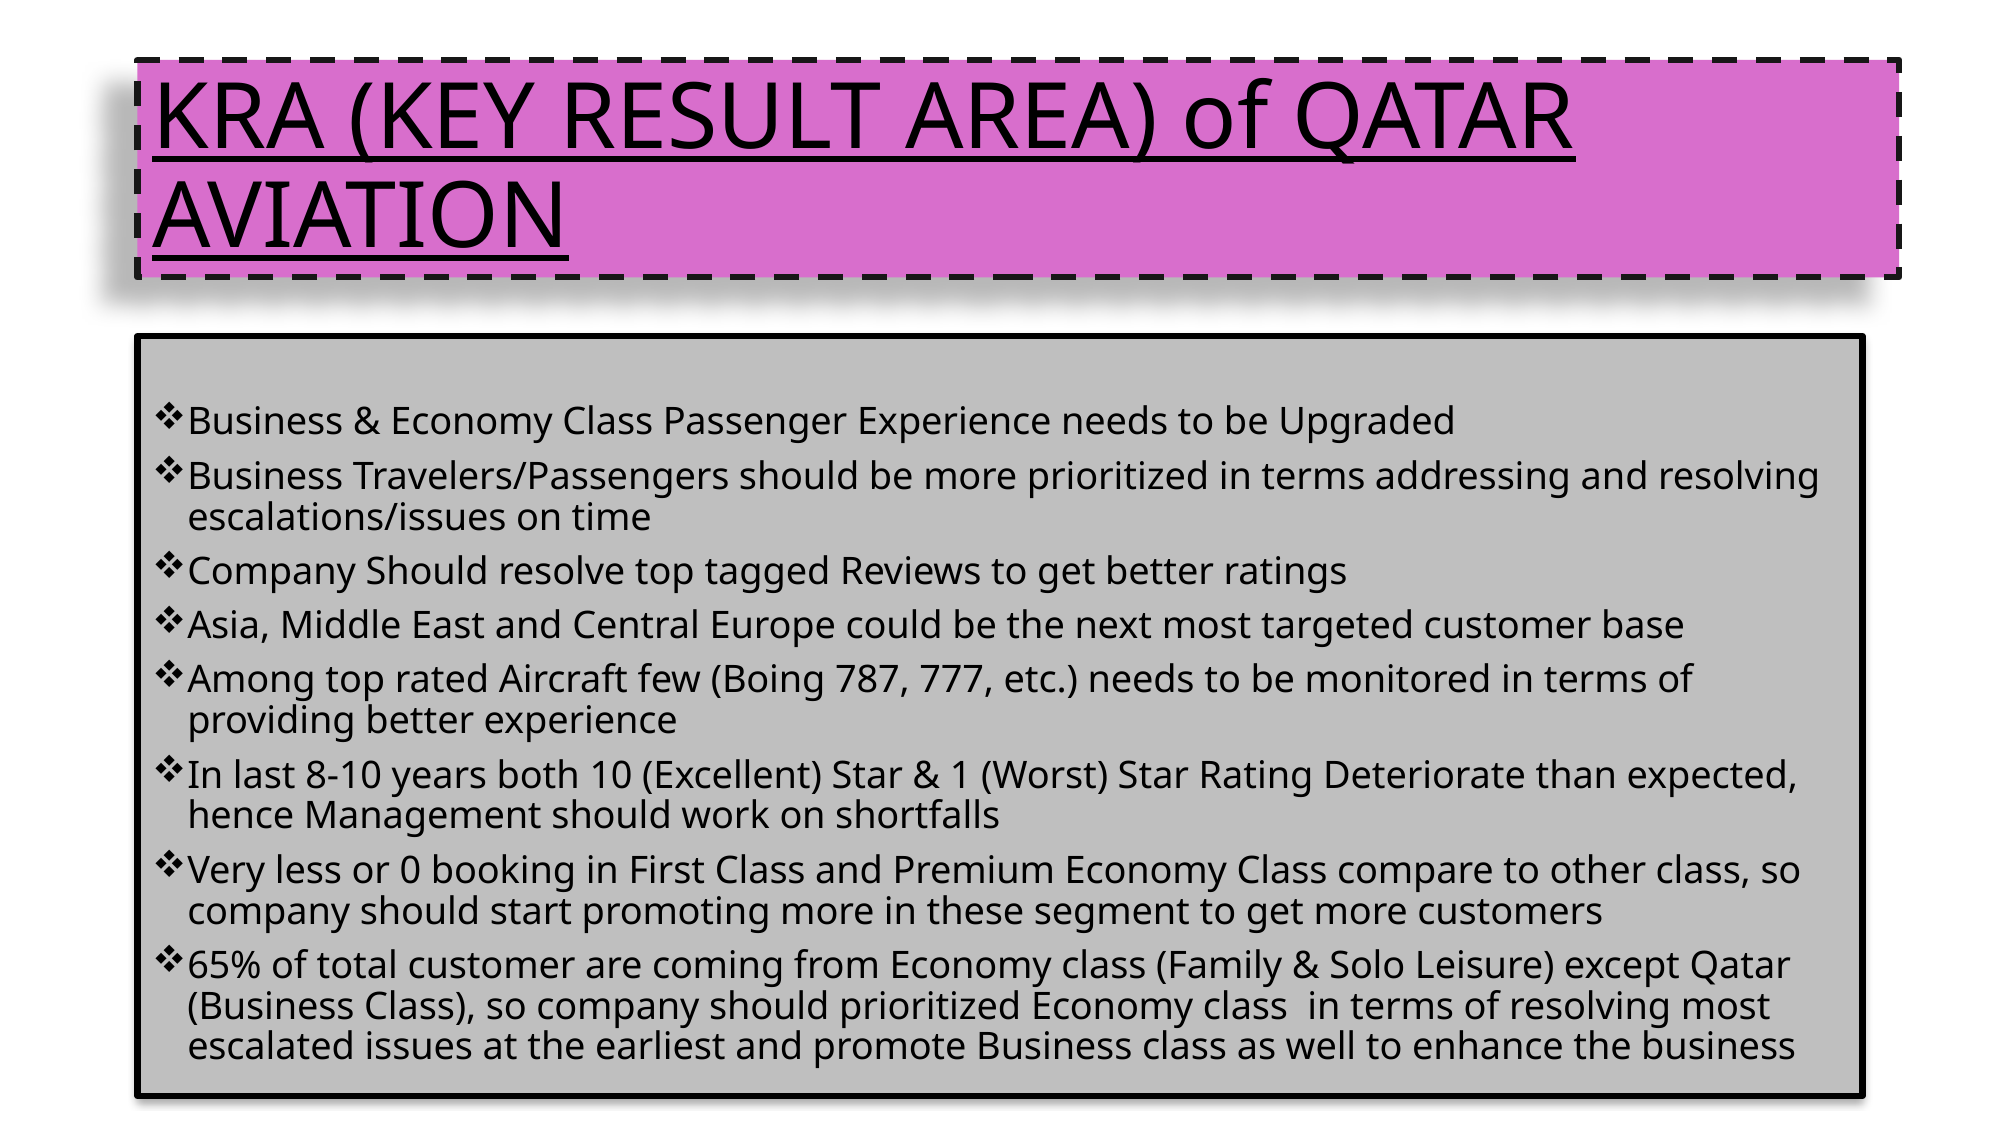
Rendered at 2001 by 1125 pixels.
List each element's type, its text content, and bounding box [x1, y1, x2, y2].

list Business & Economy Class Passenger Experience needs to be Upgraded Business Travelers/Passengers should be more prioritized in terms addressing and resolving escalations/issues on time Company Should resolve top tagged Reviews to get better ratings Asia, Middle East and Central Europe could be the next most targeted customer base Among top rated Aircraft few (Boing 787, 777, etc.) needs to be monitored in terms of providing better experience In last 8-10 years both 10 (Excellent) Star & 1 (Worst) Star Rating Deteriorate than expected, hence Management should work on shortfalls Very less or 0 booking in First Class and Premium Economy Class compare to other class, so company should start promoting more in these segment to get more customers 65% of total customer are coming from Economy class (Family & Solo Leisure) except Qatar (Business Class), so company should prioritized Economy class in terms of resolving most escalated issues at the earliest and promote Business class as well to enhance the business [137, 335, 1863, 1096]
title KRA (KEY RESULT AREA) of QATAR AVIATION [137, 59, 1900, 278]
